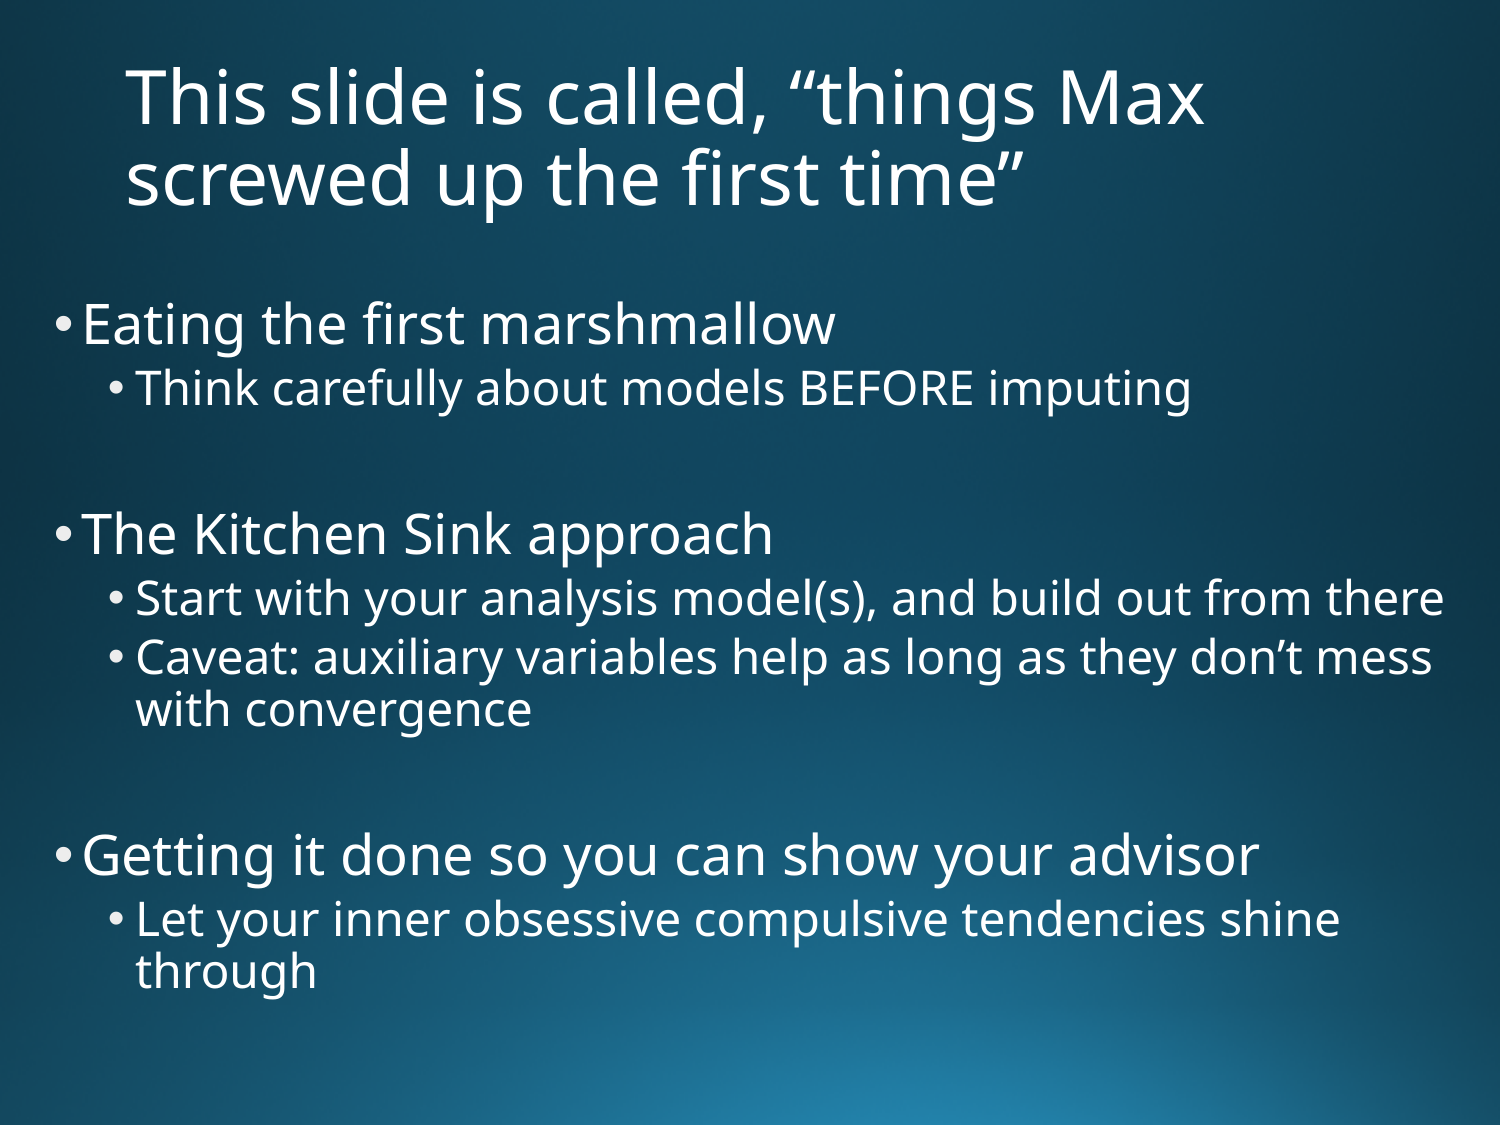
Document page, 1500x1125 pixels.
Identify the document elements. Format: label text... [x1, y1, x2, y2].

picture [0, 0, 1500, 1125]
title This slide is called, “things Max screwed up the first time” [110, 0, 1405, 283]
list Eating the first marshmallow Think carefully about models BEFORE imputing The Kitchen Sink approach Start with your analysis model(s), and build out from there Caveat: auxiliary variables help as long as they don’t mess with convergence Getting it done so you can show your advisor Let your inner obsessive compulsive tendencies shine through [39, 289, 1482, 1014]
